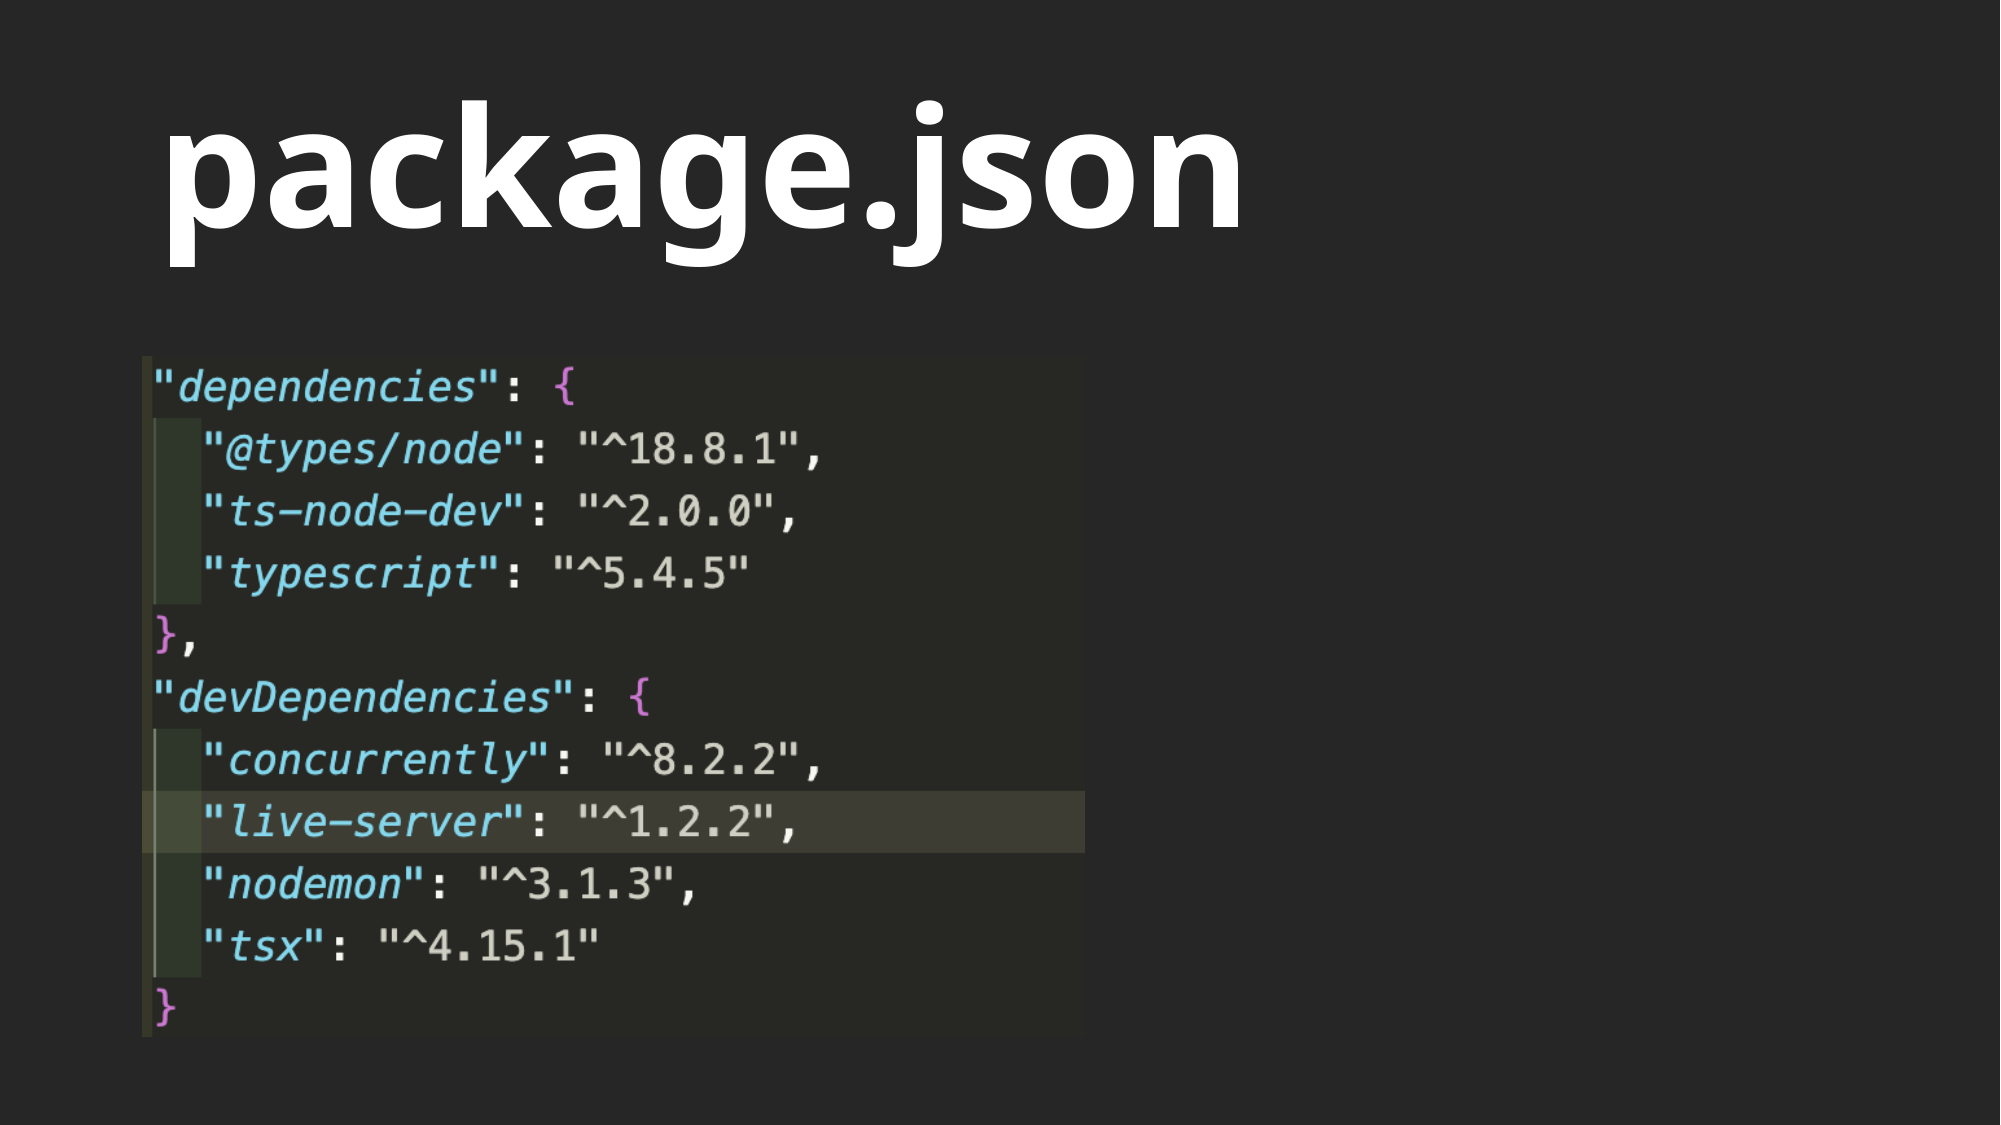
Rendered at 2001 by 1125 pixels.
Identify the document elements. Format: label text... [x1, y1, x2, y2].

title package.json [142, 64, 1643, 272]
picture [142, 356, 1085, 1037]
